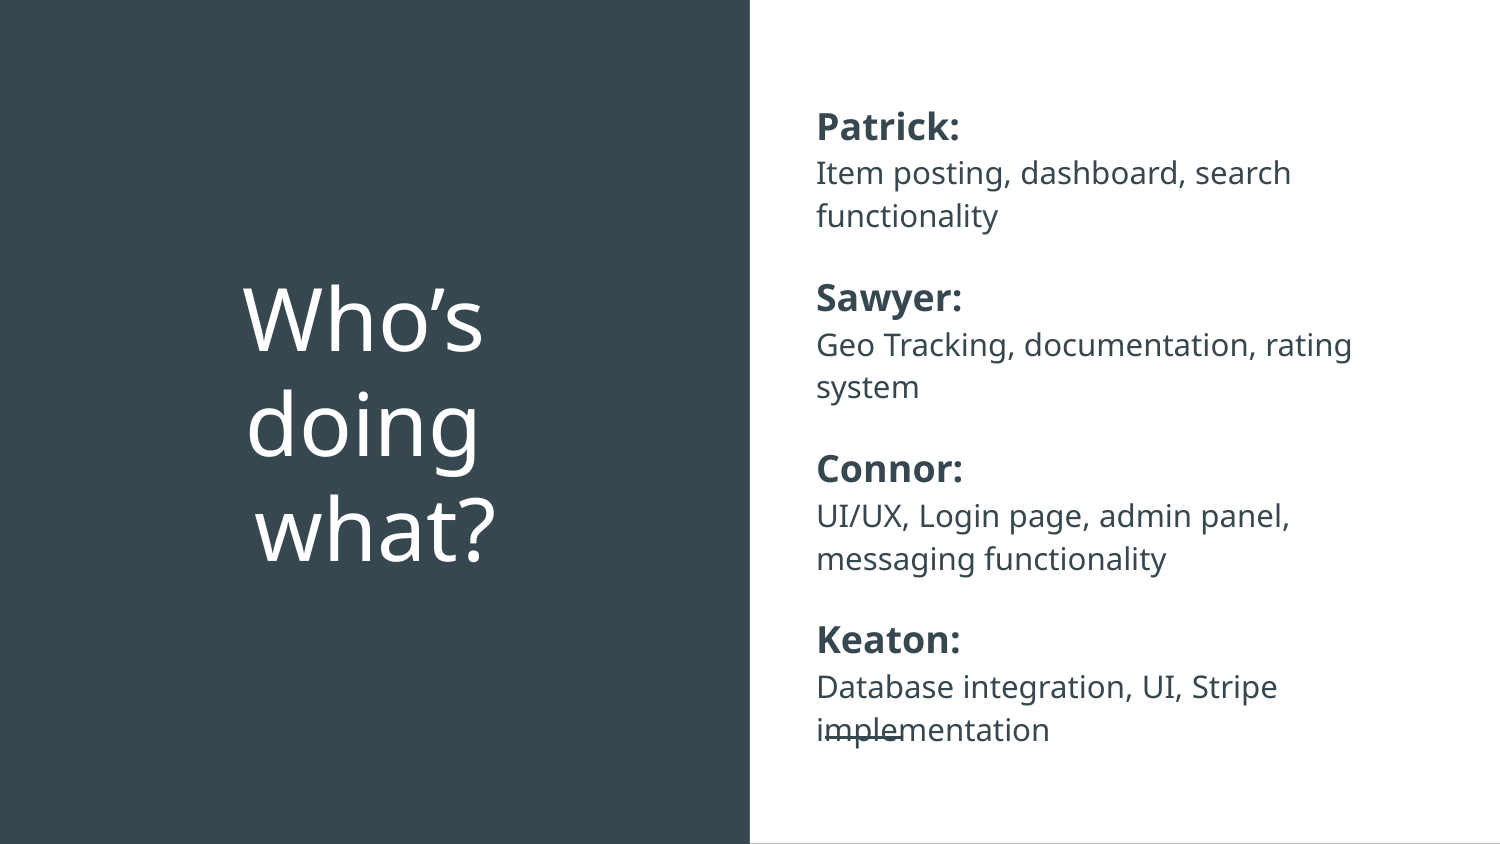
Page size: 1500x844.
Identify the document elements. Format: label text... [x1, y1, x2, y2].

list Patrick: Item posting, dashboard, search functionality Sawyer: Geo Tracking, documentation, rating system Connor: UI/UX, Login page, admin panel, messaging functionality Keaton: Database integration, UI, Stripe implementation [801, 53, 1439, 790]
title Who’s doing what? [43, 313, 708, 530]
